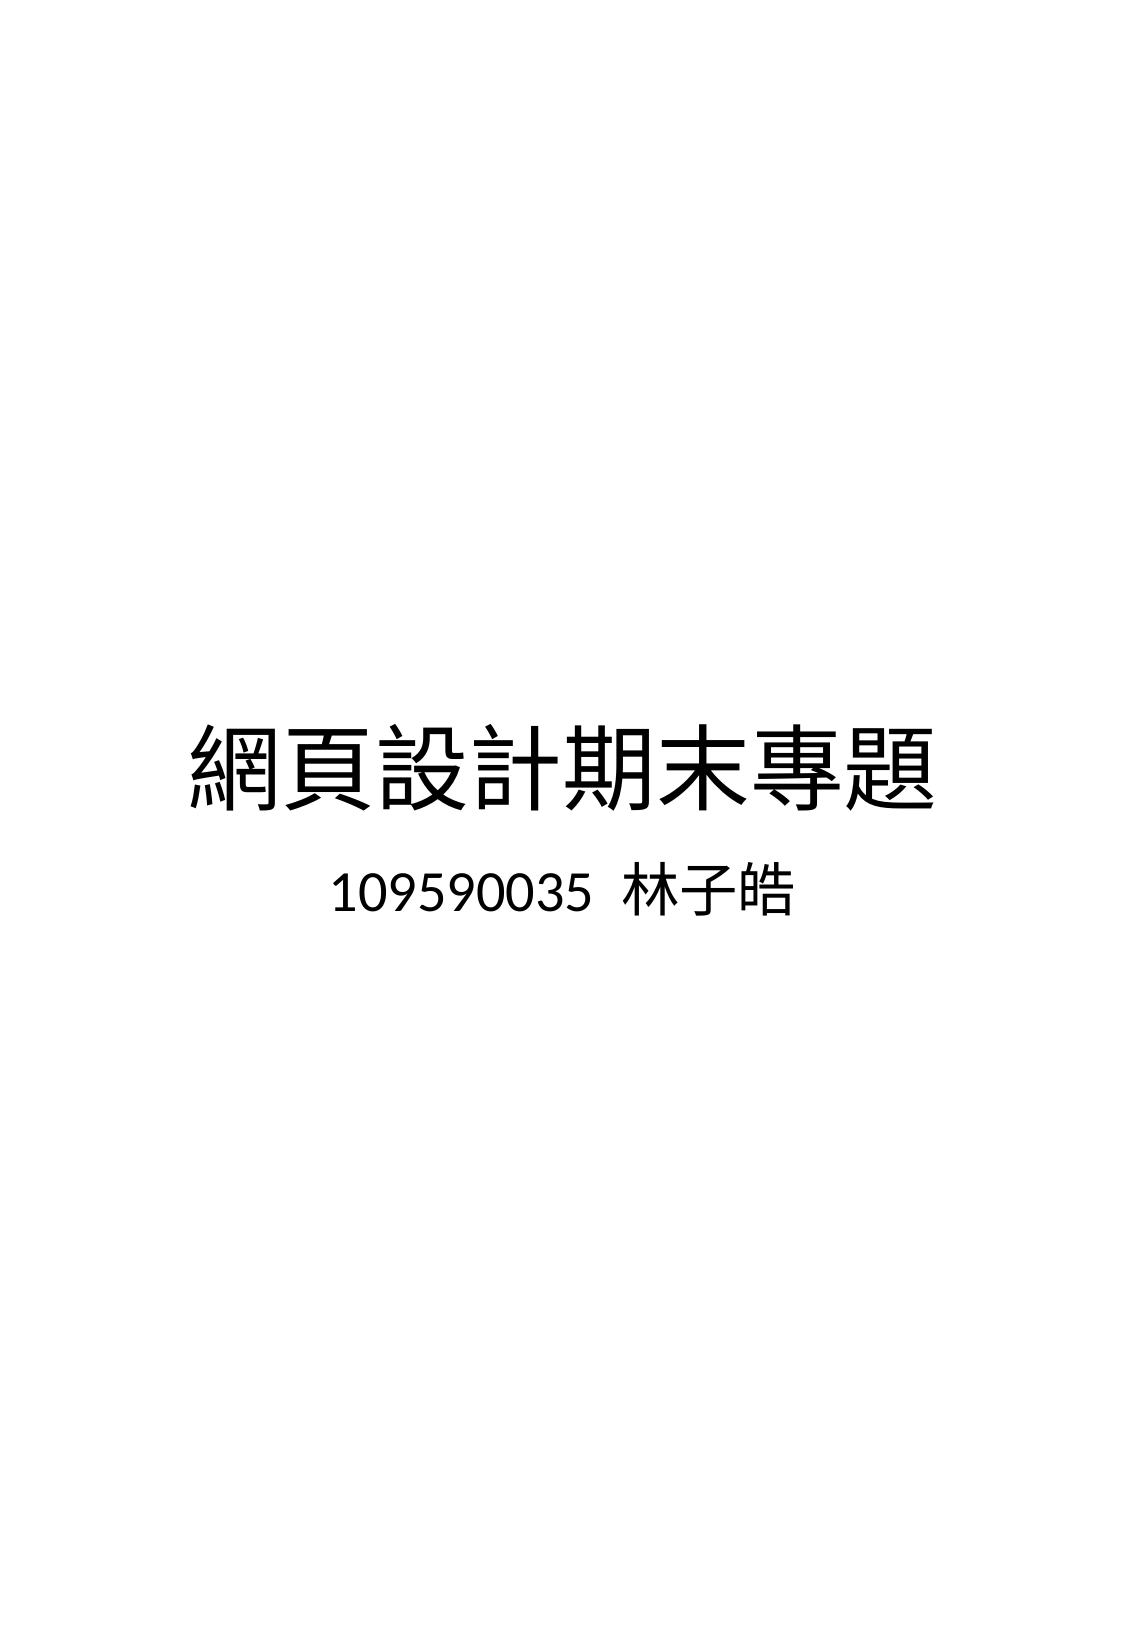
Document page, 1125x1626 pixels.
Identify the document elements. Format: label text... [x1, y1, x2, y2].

subtitle 109590035 林子皓 [140, 853, 985, 1246]
title 網頁設計期末專題 [84, 265, 1041, 832]
